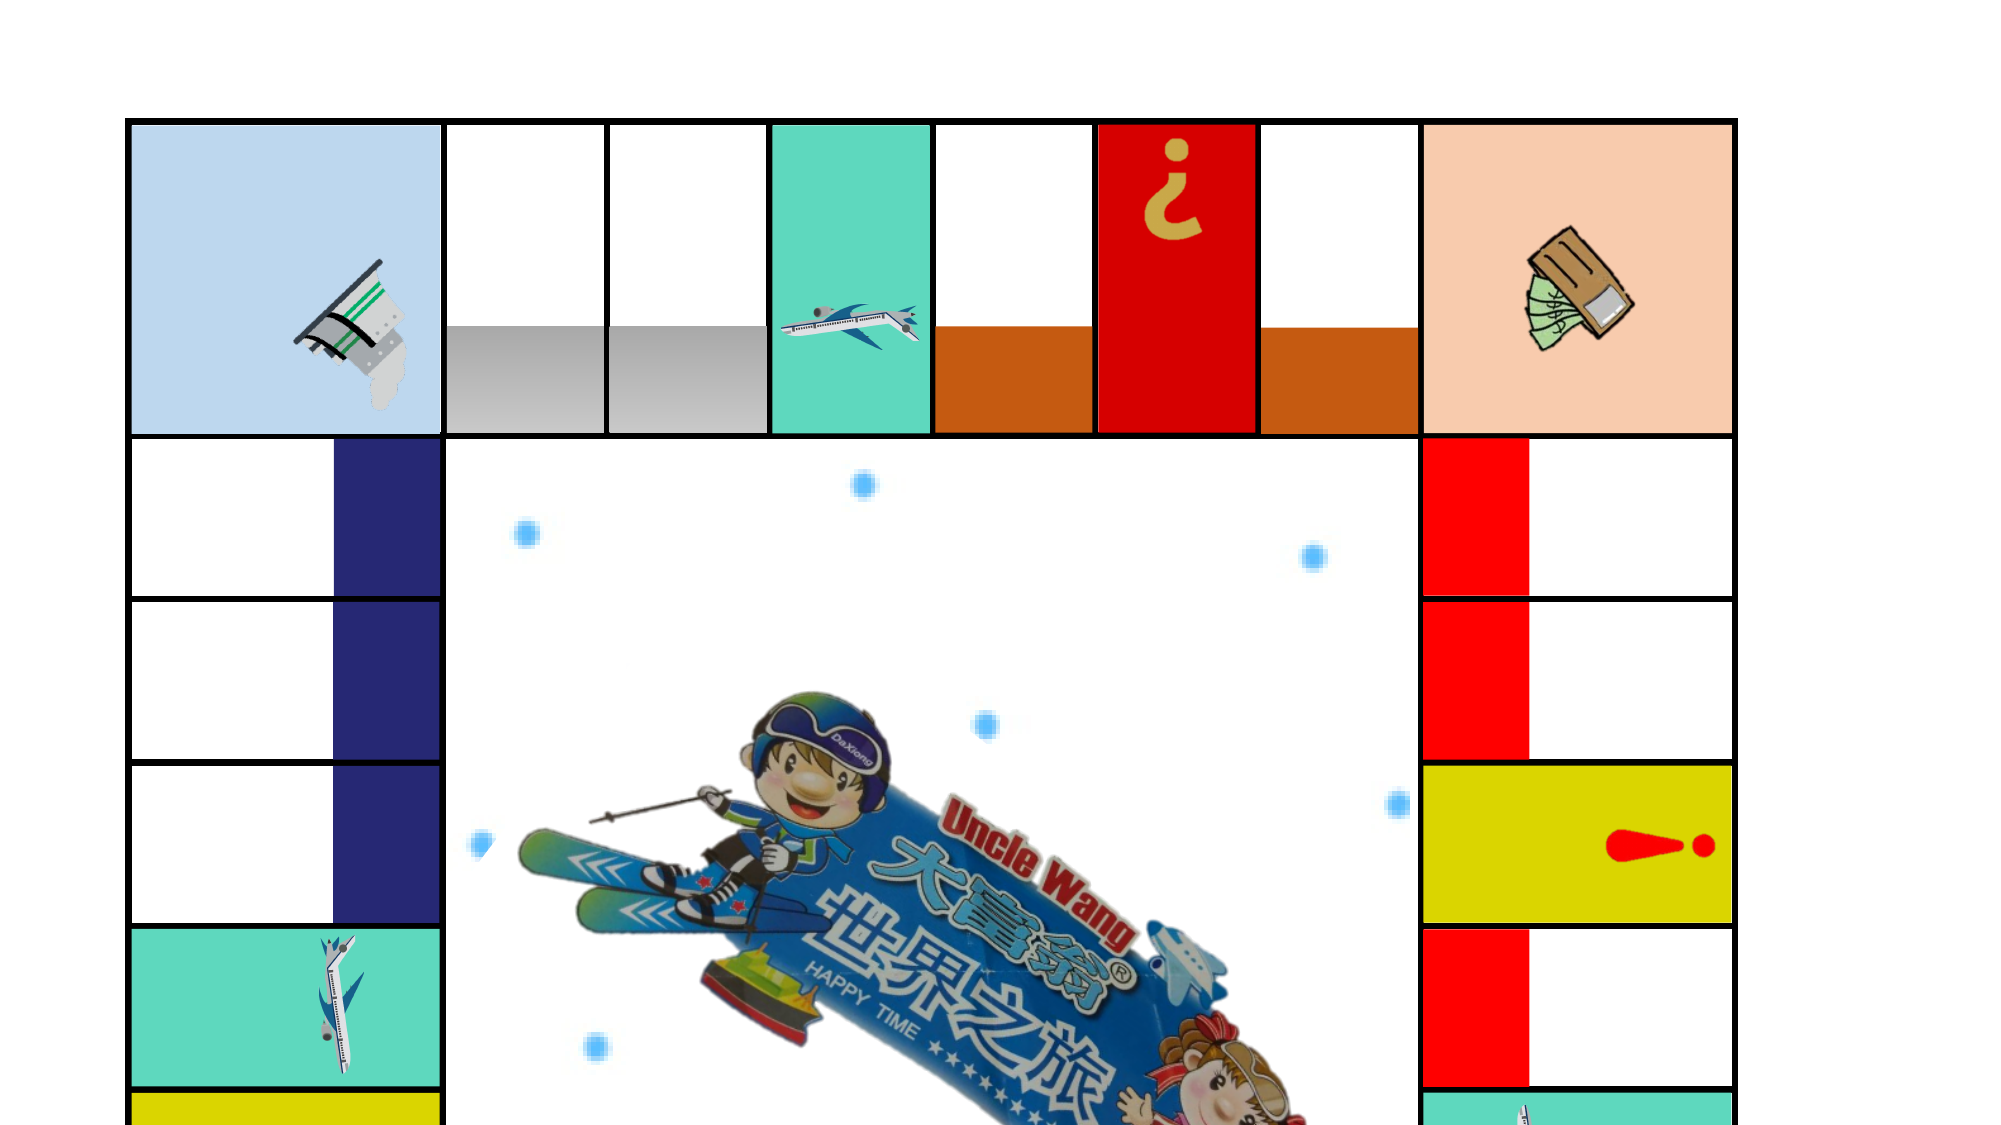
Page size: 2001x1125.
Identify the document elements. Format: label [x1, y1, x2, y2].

text_box [128, 121, 1735, 1125]
